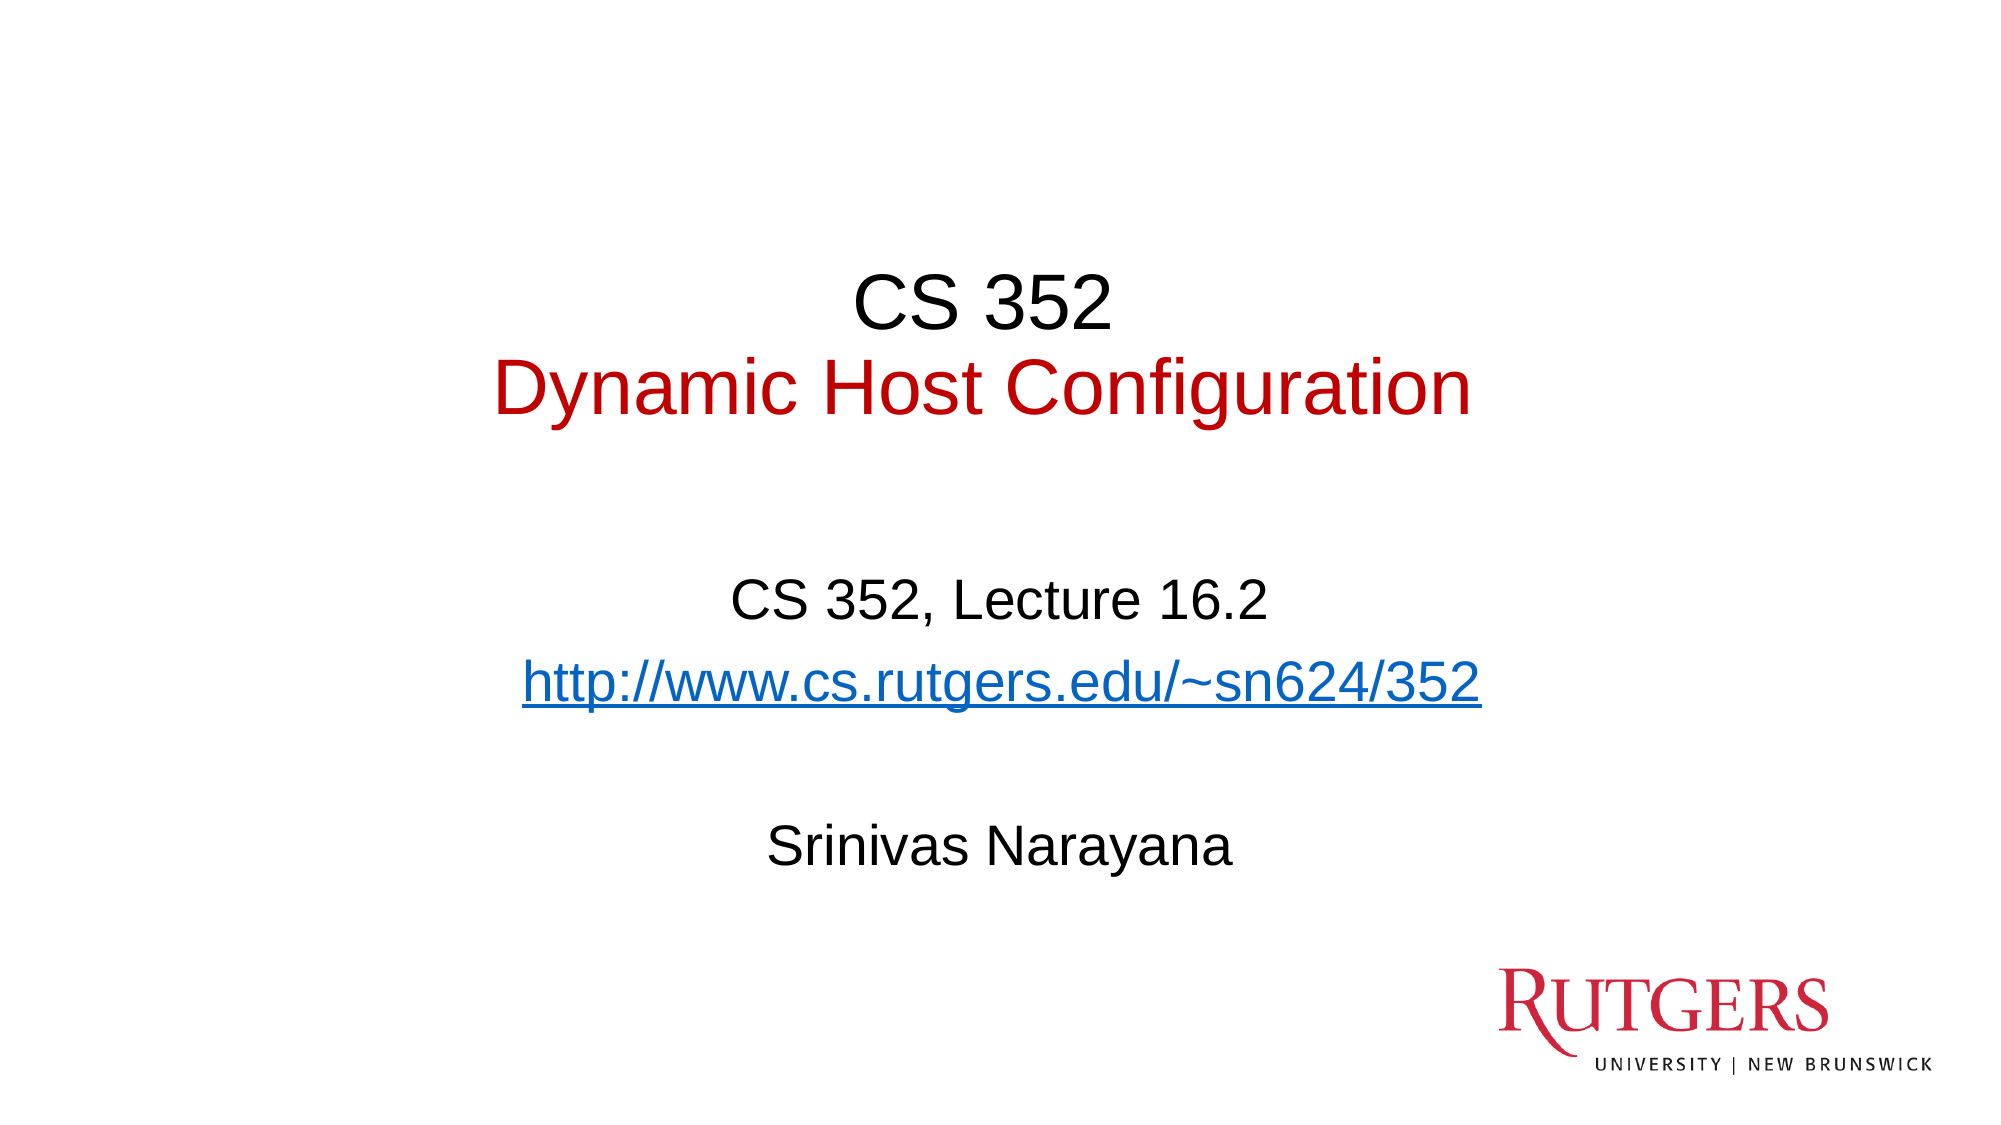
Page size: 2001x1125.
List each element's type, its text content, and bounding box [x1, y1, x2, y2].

subtitle CS 352, Lecture 16.2 http://www.cs.rutgers.edu/~sn624/352 Srinivas Narayana [249, 562, 1750, 888]
title CS 352 Dynamic Host Configuration [41, 251, 1926, 440]
picture [1487, 947, 1956, 1097]
slide_number 7 [1412, 1042, 1863, 1103]
